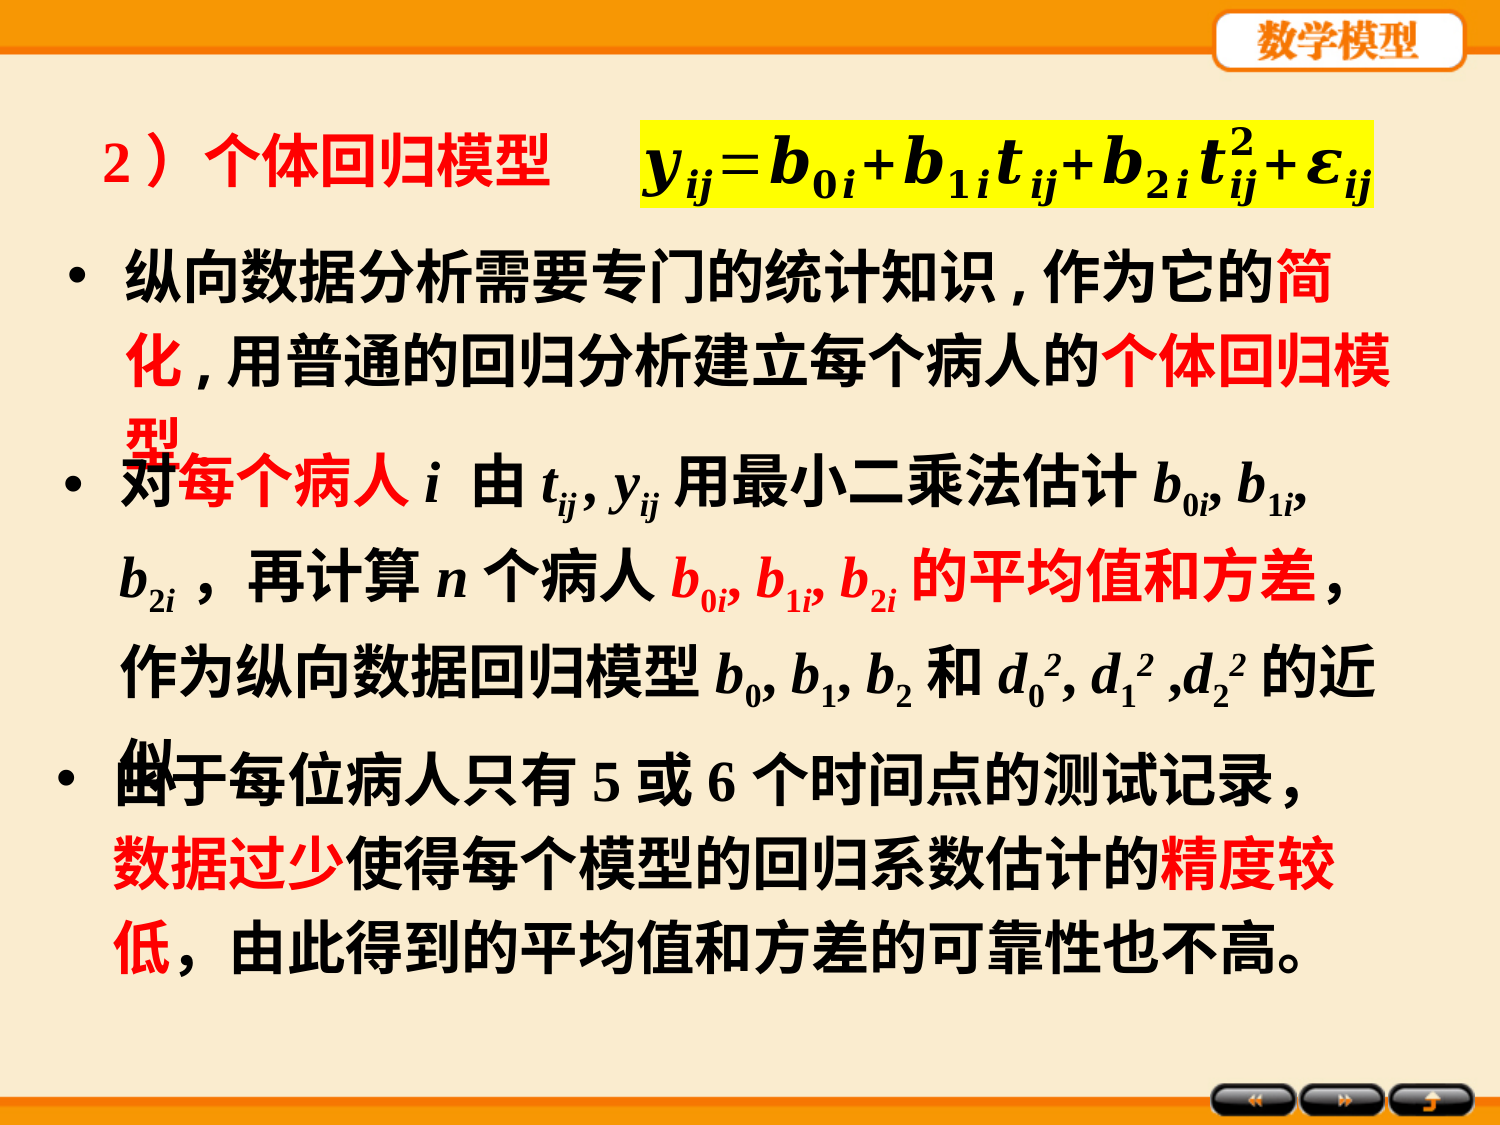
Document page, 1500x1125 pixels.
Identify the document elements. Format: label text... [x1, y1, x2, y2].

text_box 由于每位病人只有5或6个时间点的测试记录，数据过少使得每个模型的回归系数估计的精度较低，由此得到的平均值和方差的可靠性也不高。 [41, 721, 1377, 989]
text_box 纵向数据分析需要专门的统计知识,作为它的简化,用普通的回归分析建立每个病人的个体回归模型. [53, 218, 1436, 486]
picture [0, 0, 1500, 1125]
text_box 对每个病人i 由tij , yij用最小二乘法估计b0i, b1i, b2i，再计算n个病人b0i, b1i, b2i的平均值和方差，作为纵向数据回归模型b0, b1, b2和d02, d12 ,d22的近似. [48, 420, 1435, 807]
text_box 2）个体回归模型 [87, 120, 614, 202]
